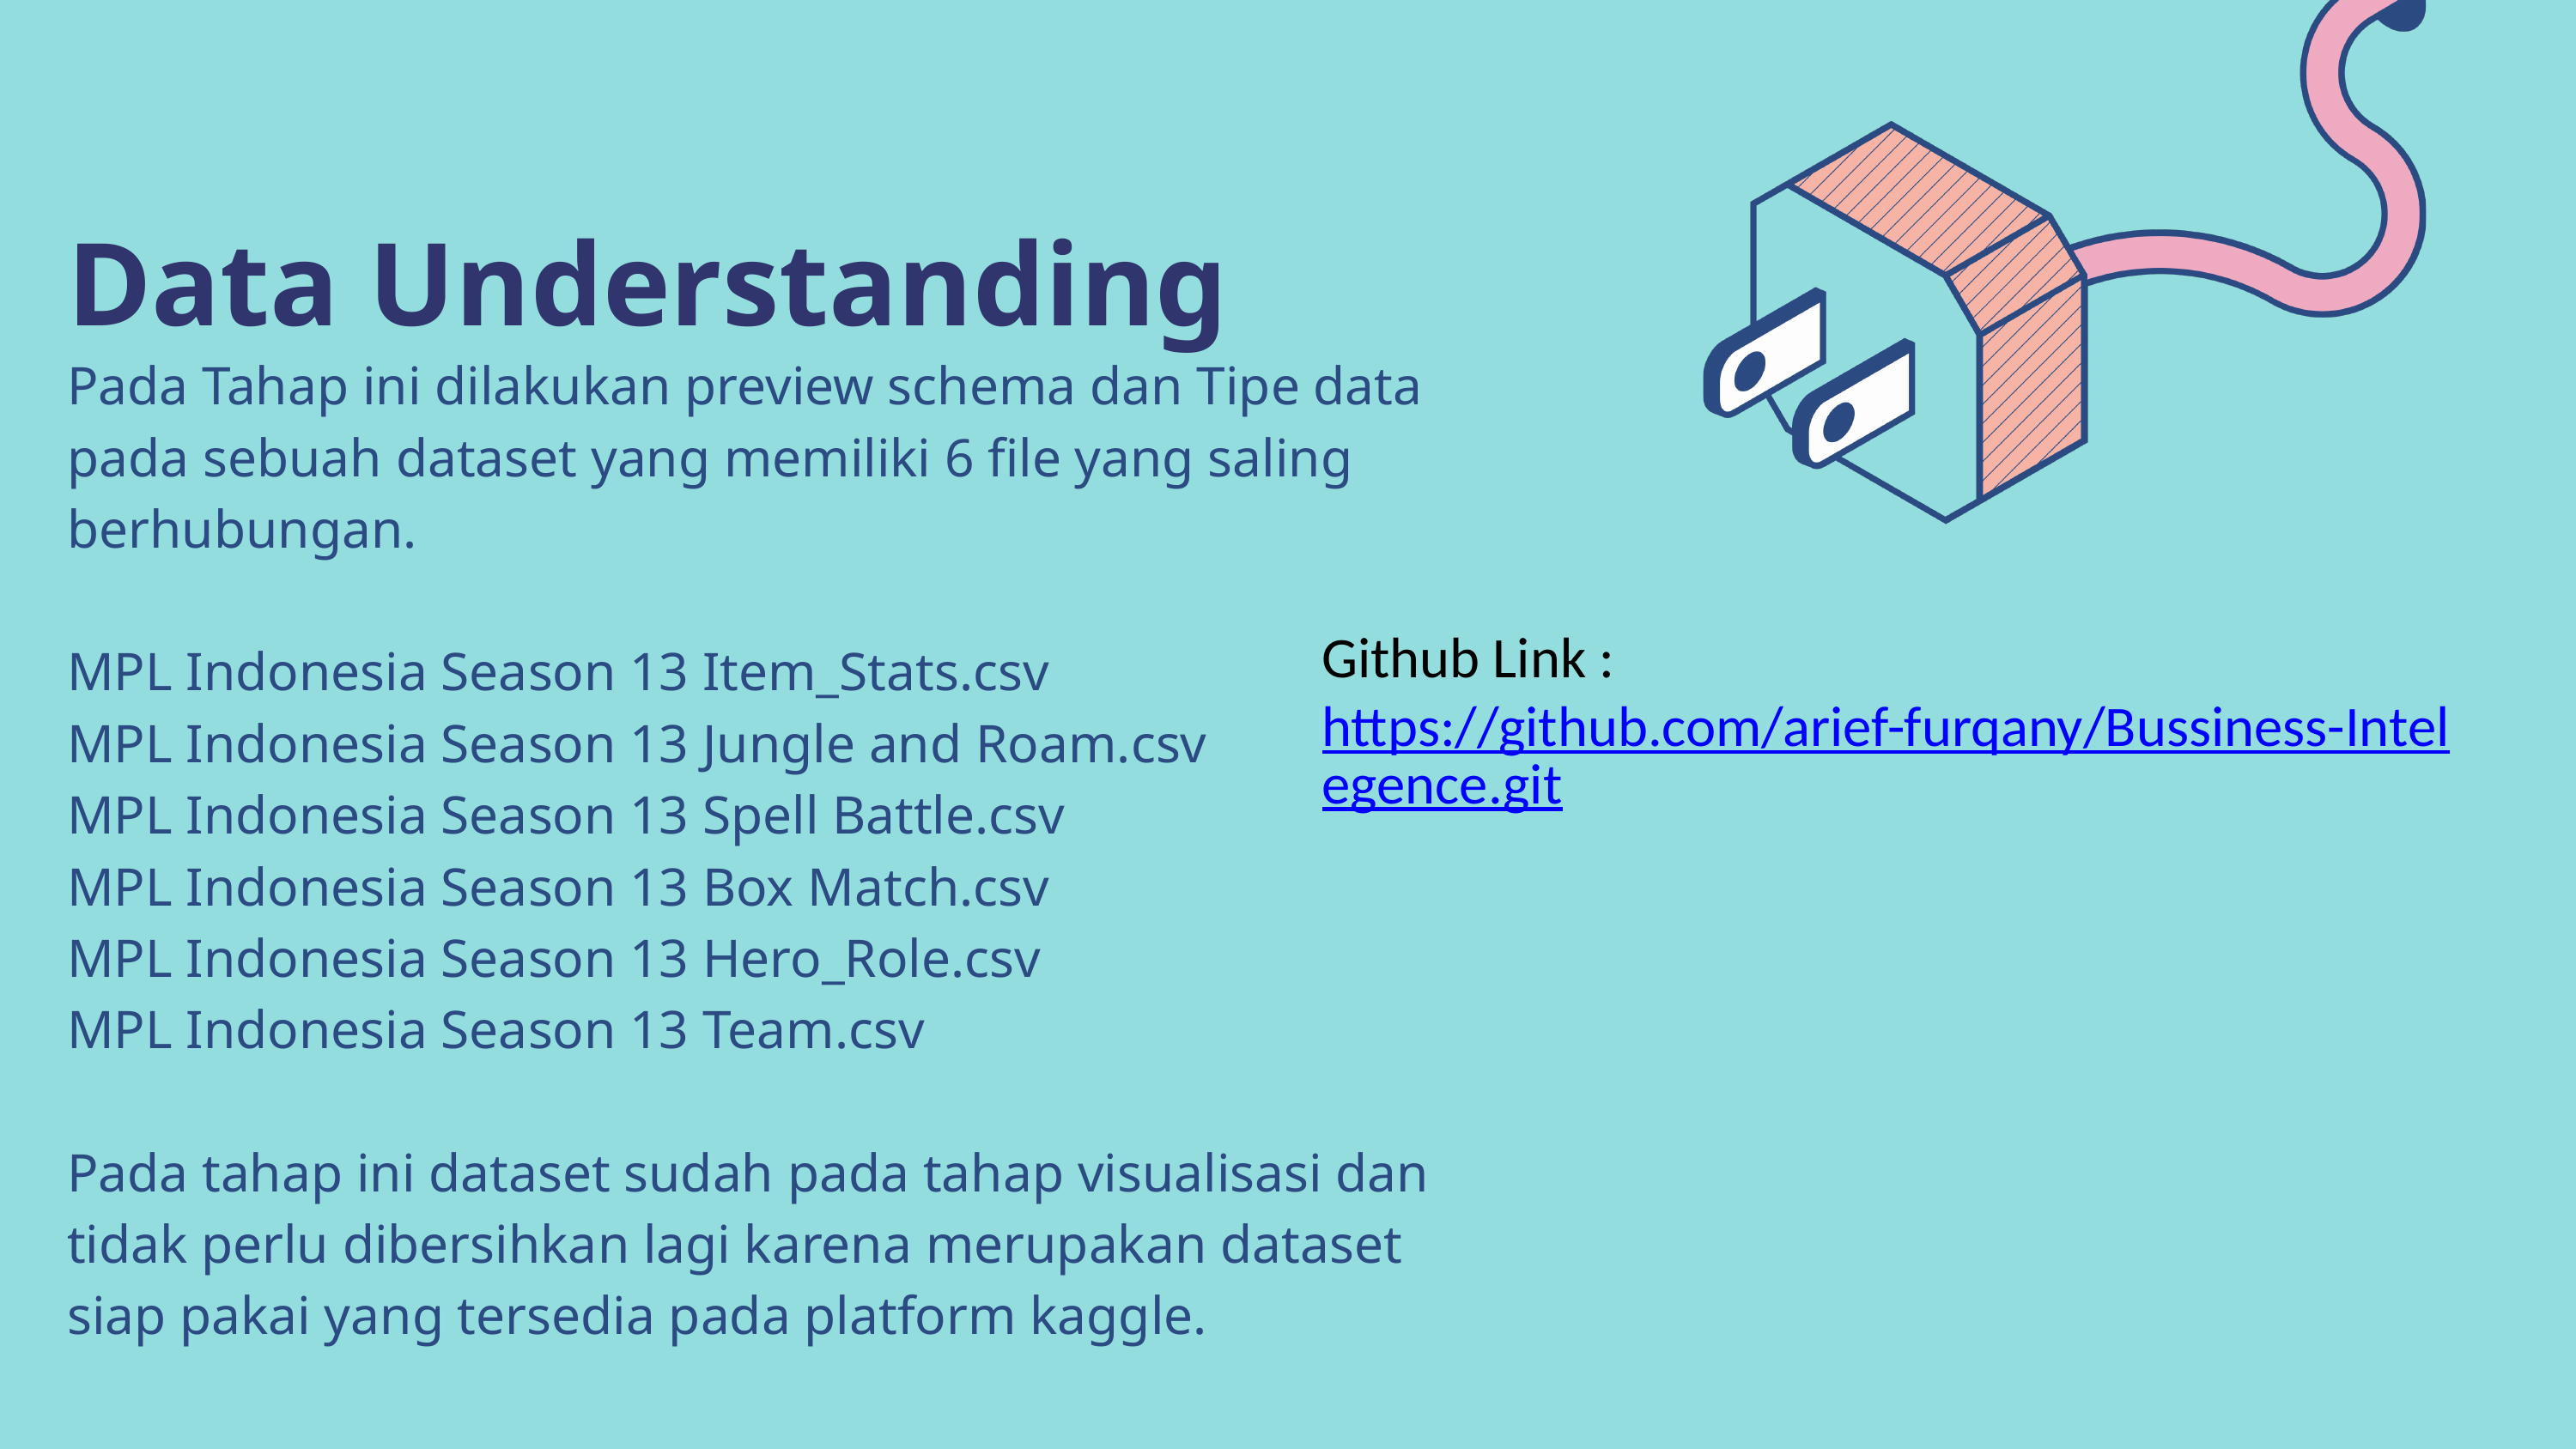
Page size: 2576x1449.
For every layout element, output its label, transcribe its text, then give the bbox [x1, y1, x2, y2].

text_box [66, 184, 1443, 1419]
text_box [1703, 0, 2427, 524]
text_box Github Link : https://github.com/arief-furqany/Bussiness-Intelegence.git [1447, 607, 2484, 1026]
